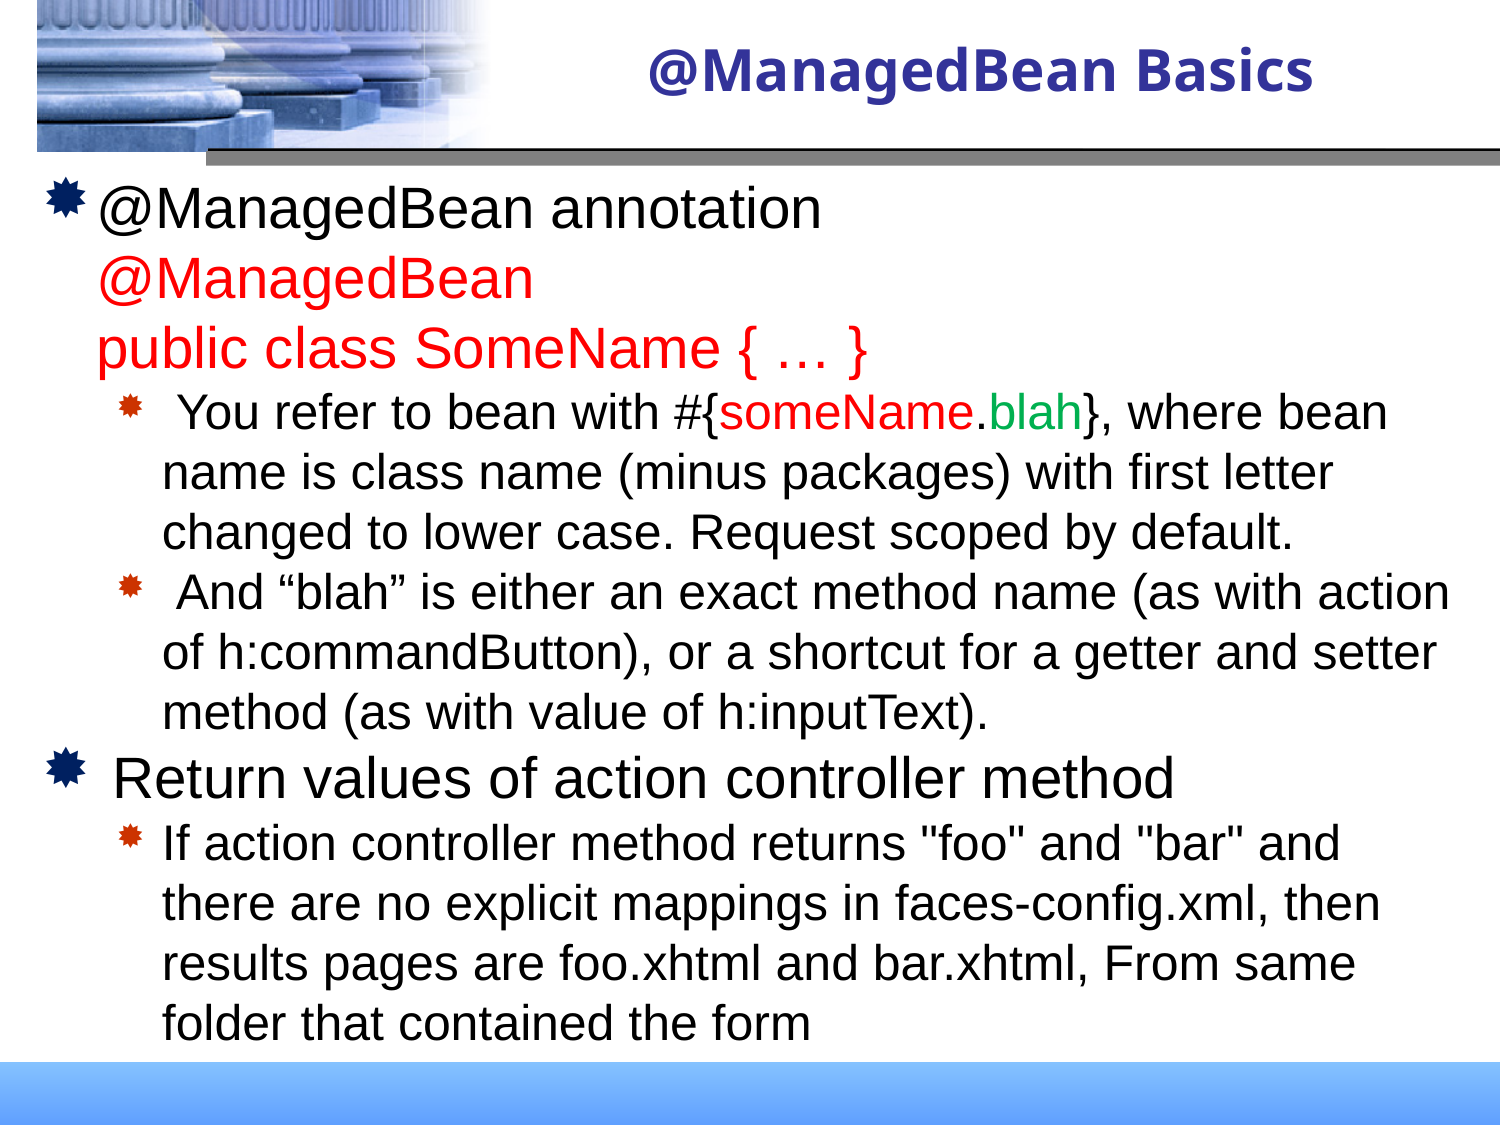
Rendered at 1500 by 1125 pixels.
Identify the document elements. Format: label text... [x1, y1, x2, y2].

picture [37, 0, 462, 152]
title @ManagedBean Basics [462, 0, 1500, 151]
list @ManagedBean annotation @ManagedBean public class SomeName { … } You refer to bean with #{someName.blah}, where bean name is class name (minus packages) with first letter changed to lower case. Request scoped by default. And “blah” is either an exact method name (as with action of h:commandButton), or a shortcut for a getter and setter method (as with value of h:inputText). Return values of action controller method If action controller method returns "foo" and "bar" and there are no explicit mappings in faces-config.xml, then results pages are foo.xhtml and bar.xhtml, From same folder that contained the form [24, 162, 1476, 1063]
